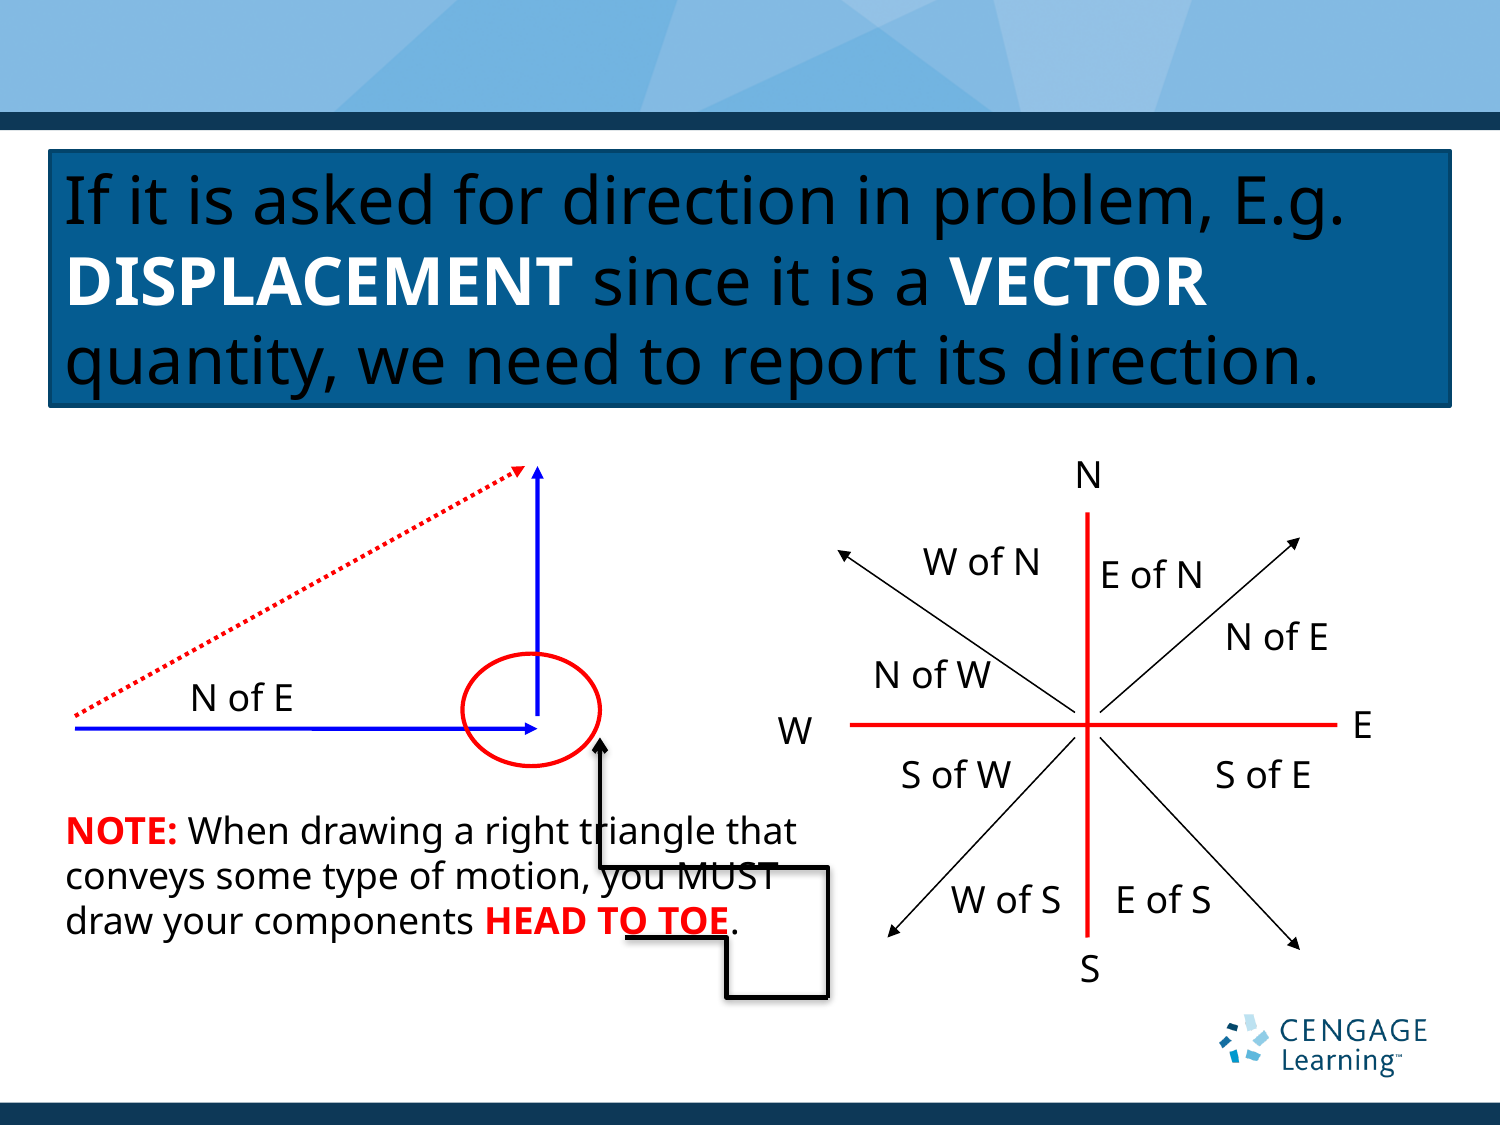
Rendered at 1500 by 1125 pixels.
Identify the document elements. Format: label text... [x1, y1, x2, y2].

text_box If it is asked for direction in problem, E.g. DISPLACEMENT since it is a VECTOR quantity, we need to report its direction. [48, 149, 1452, 408]
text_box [624, 937, 829, 998]
text_box N of E [1209, 605, 1345, 666]
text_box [583, 753, 845, 982]
text_box NOTE: When drawing a right triangle that conveys some type of motion, you MUST draw your components HEAD TO TOE. [50, 799, 578, 950]
text_box [462, 653, 600, 767]
text_box S of W [886, 743, 1027, 804]
text_box S [1065, 937, 1116, 998]
text_box W of N [908, 530, 1057, 591]
picture [1195, 990, 1450, 1101]
text_box E of S [1100, 868, 1227, 929]
picture [0, 0, 1500, 112]
text_box [509, 466, 526, 478]
text_box N [1059, 443, 1118, 504]
text_box W of S [936, 868, 1077, 929]
text_box [837, 549, 974, 643]
text_box [1222, 537, 1300, 605]
text_box W [762, 699, 828, 751]
text_box [531, 466, 544, 653]
text_box N of W [858, 643, 1007, 704]
text_box E [1337, 693, 1388, 754]
text_box [887, 885, 936, 938]
text_box [1227, 872, 1300, 950]
text_box S of E [1200, 743, 1327, 804]
text_box E of N [1084, 543, 1220, 604]
text_box N of E [174, 666, 310, 726]
